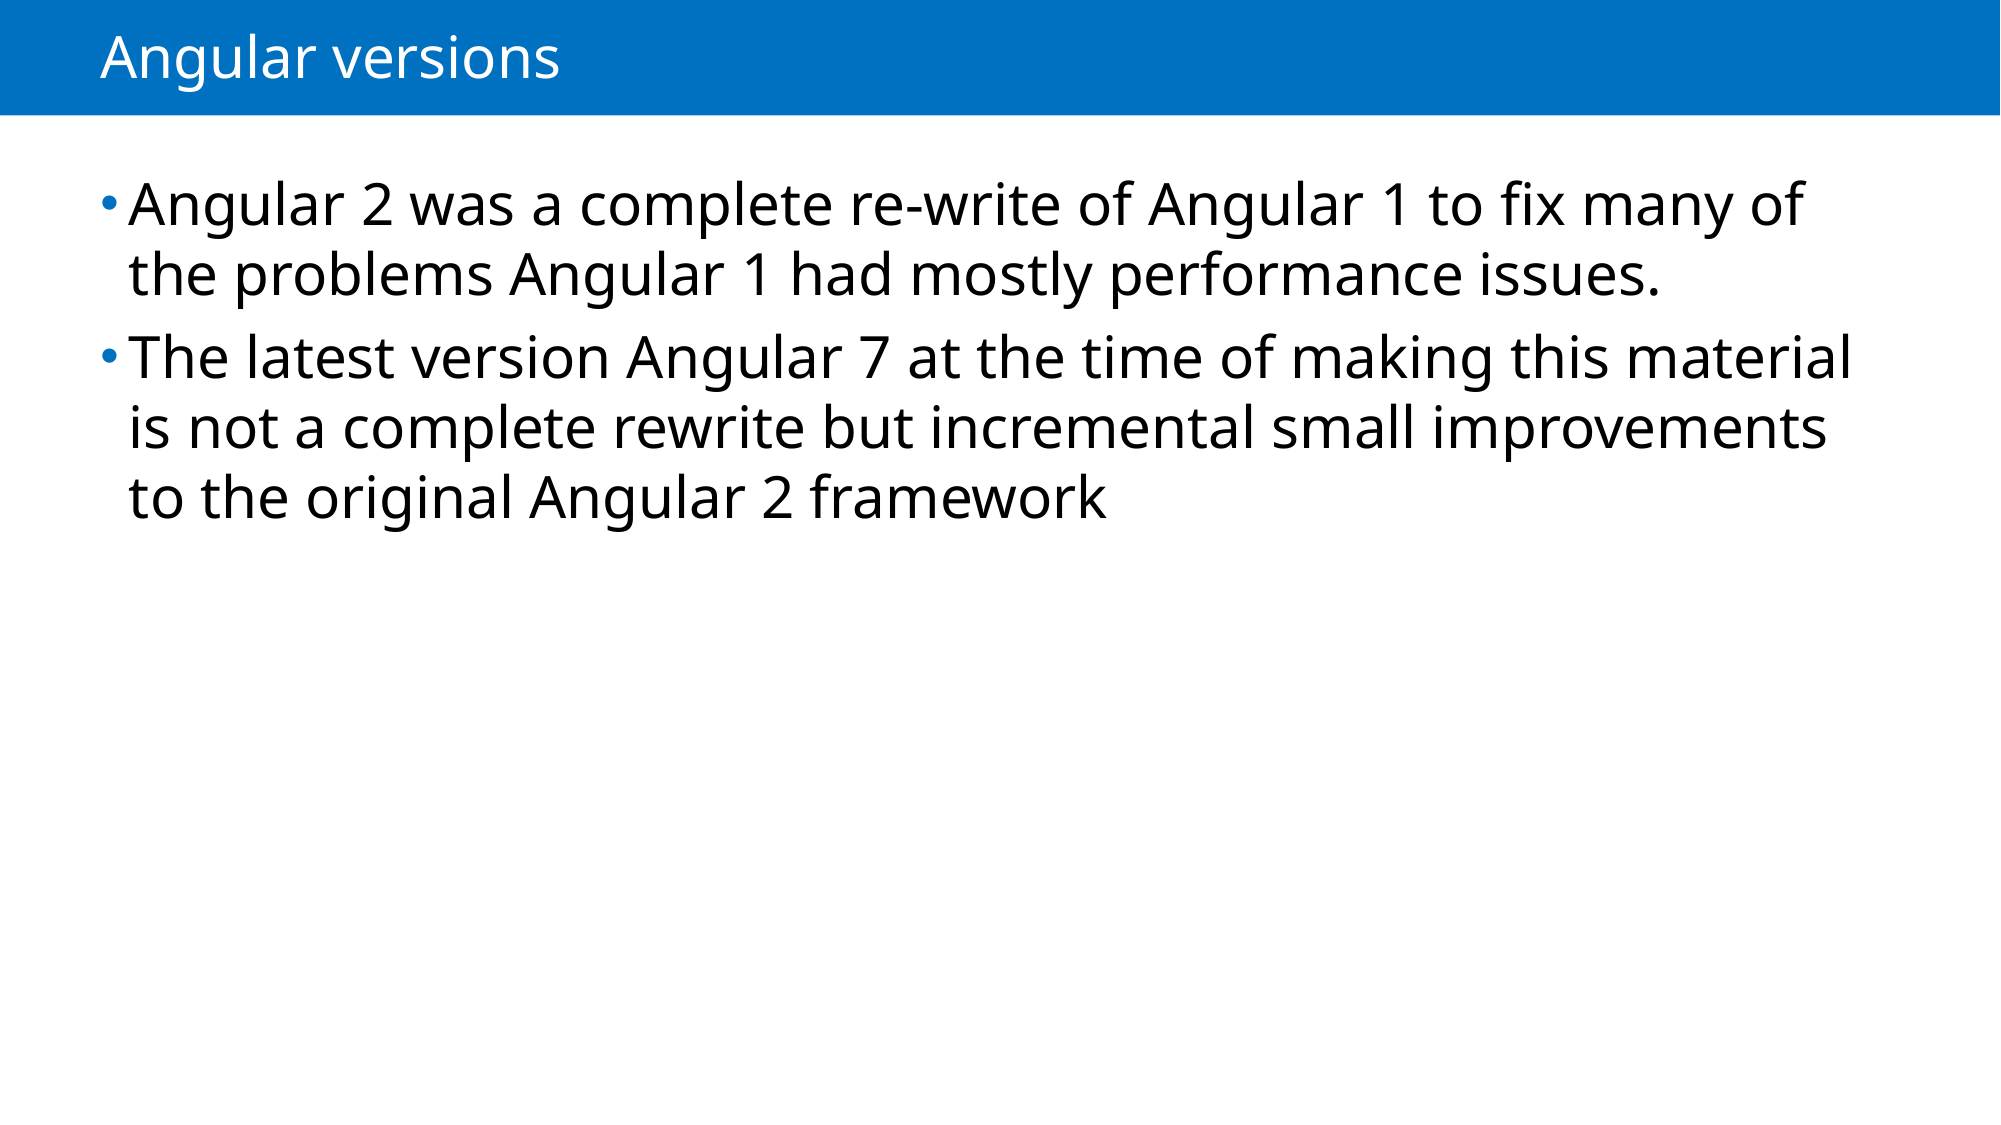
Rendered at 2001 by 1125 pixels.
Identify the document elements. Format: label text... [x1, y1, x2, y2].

title Angular versions [100, 0, 1802, 122]
list Angular 2 was a complete re-write of Angular 1 to fix many of the problems Angular 1 had mostly performance issues. The latest version Angular 7 at the time of making this material is not a complete rewrite but incremental small improvements to the original Angular 2 framework [100, 167, 1877, 1013]
